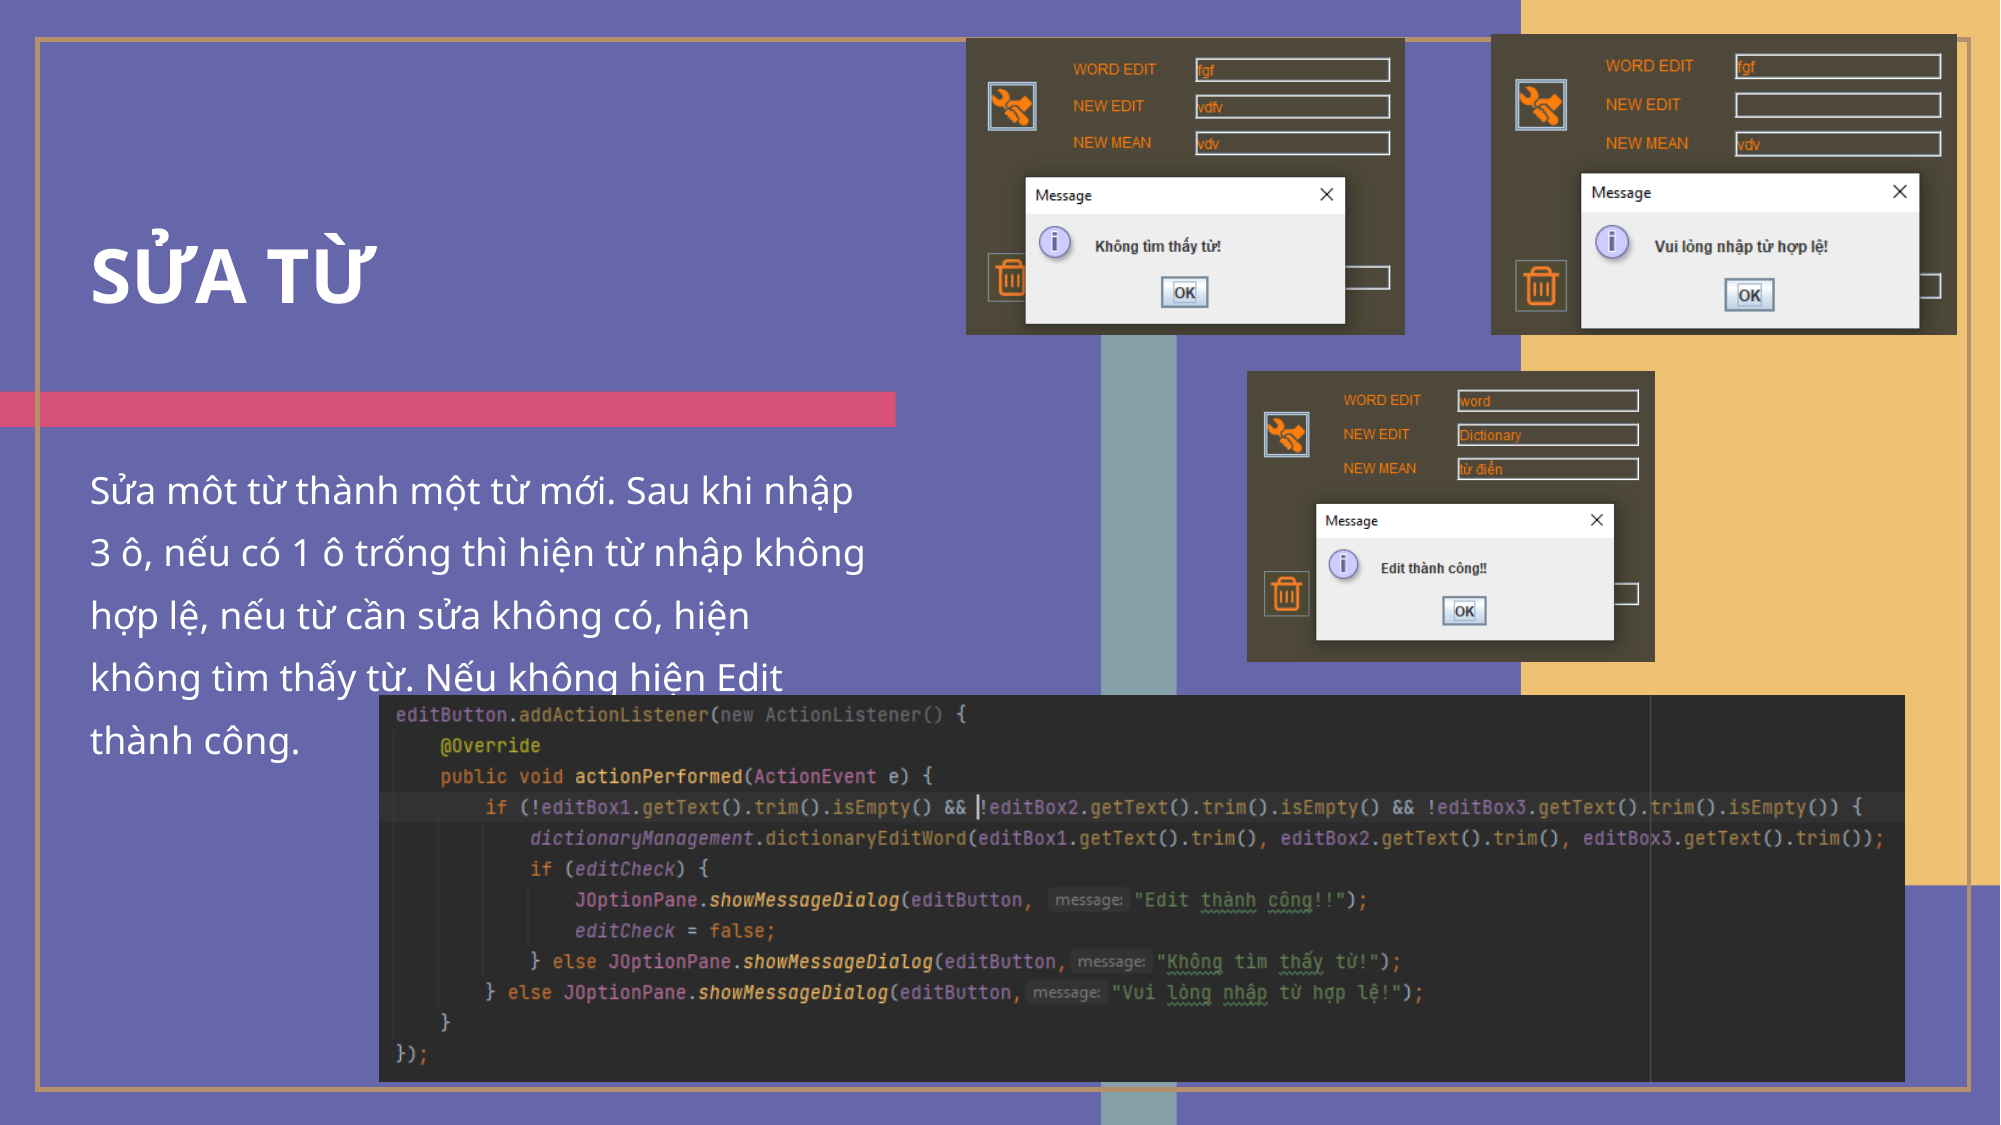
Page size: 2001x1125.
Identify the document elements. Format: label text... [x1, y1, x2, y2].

picture [966, 38, 1405, 335]
picture [379, 695, 1905, 1082]
title Sửa từ [75, 149, 995, 408]
list Sửa môt từ thành một từ mới. Sau khi nhập 3 ô, nếu có 1 ô trống thì hiện từ nhập không hợp lệ, nếu từ cần sửa không có, hiện không tìm thấy từ. Nếu không hiện Edit thành công. [75, 441, 887, 913]
picture [1491, 34, 1957, 335]
picture [1247, 371, 1655, 662]
